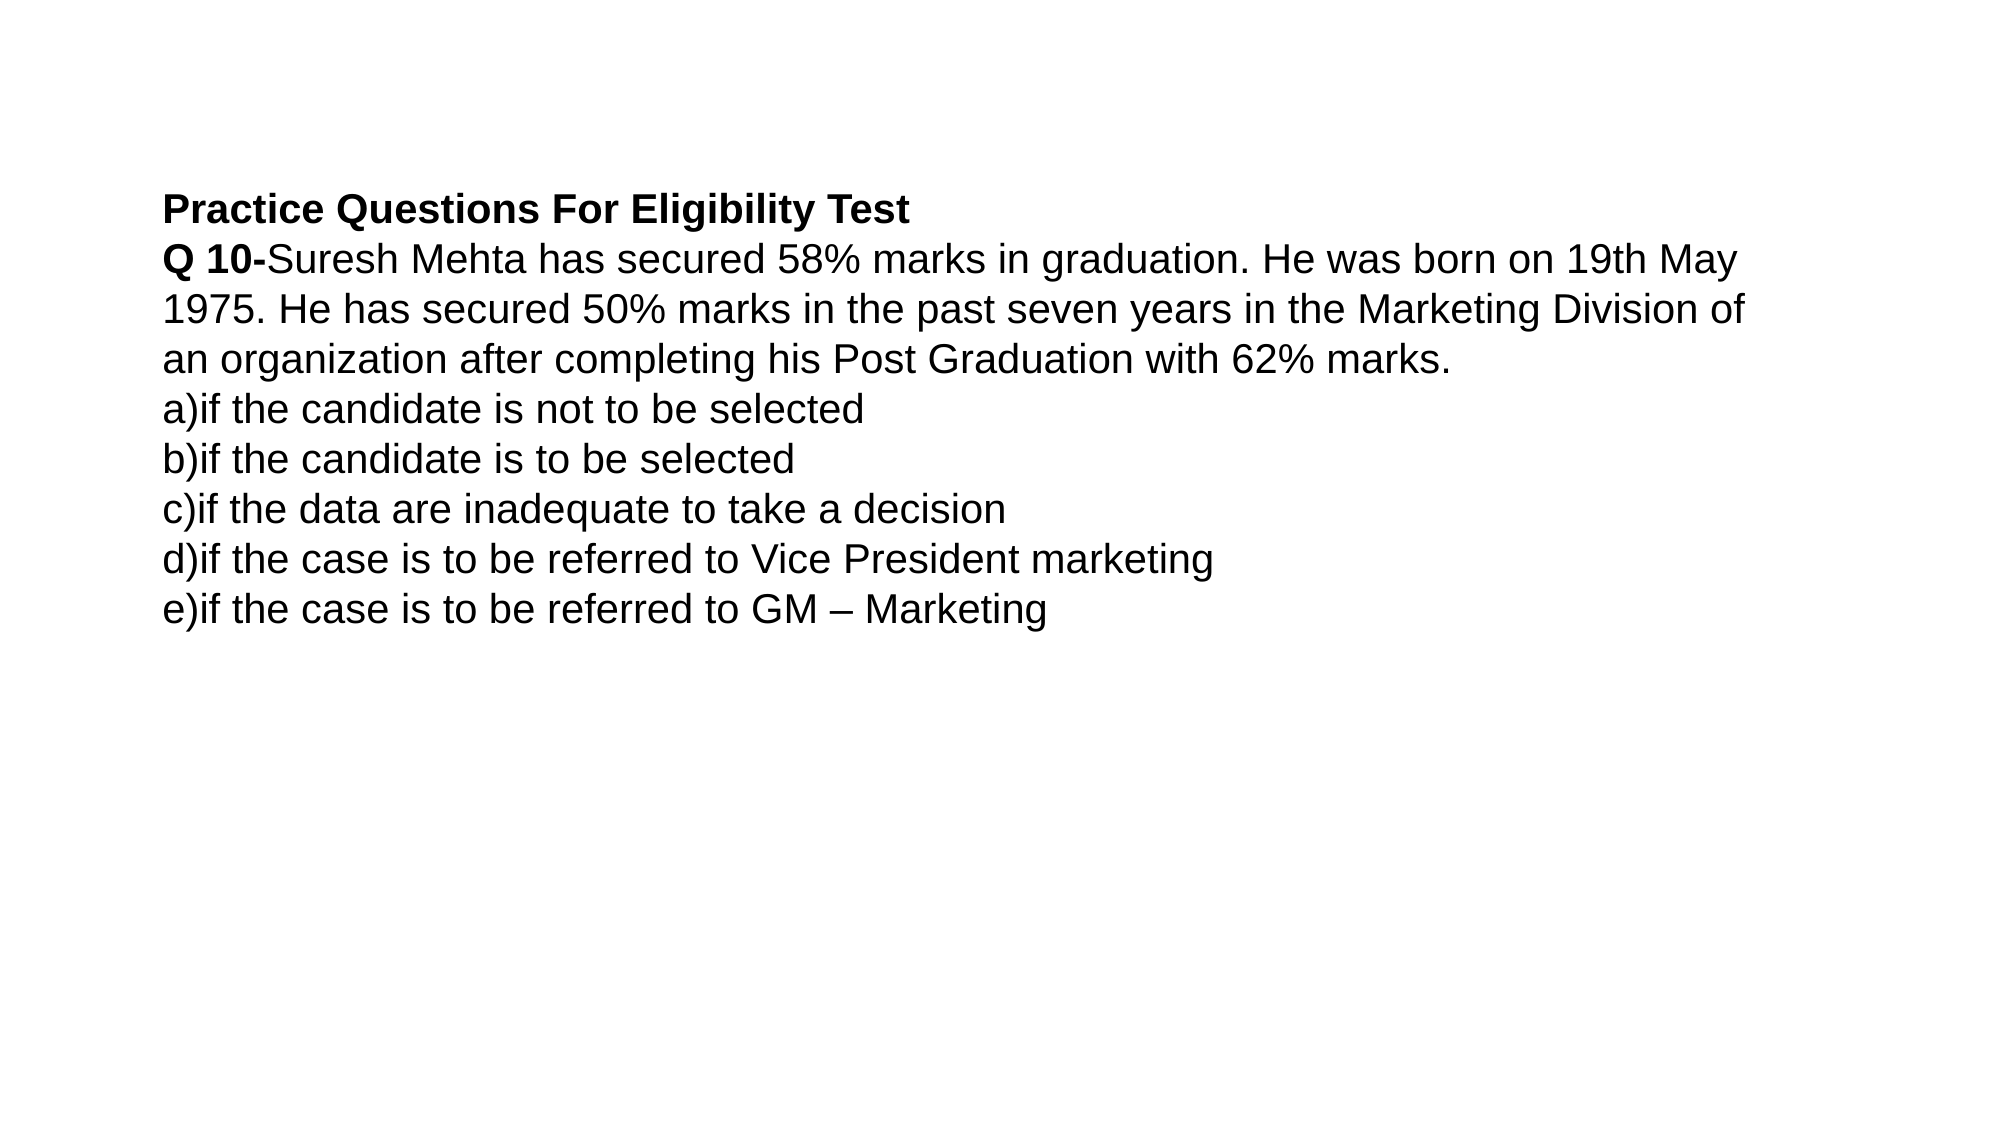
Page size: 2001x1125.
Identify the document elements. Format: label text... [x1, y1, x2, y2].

text_box Practice Questions For Eligibility Test Q 10-Suresh Mehta has secured 58% marks in graduation. He was born on 19th May 1975. He has secured 50% marks in the past seven years in the Marketing Division of an organization after completing his Post Graduation with 62% marks. a)if the candidate is not to be selected b)if the candidate is to be selected c)if the data are inadequate to take a decision d)if the case is to be referred to Vice President marketing e)if the case is to be referred to GM – Marketing [147, 174, 1786, 1125]
